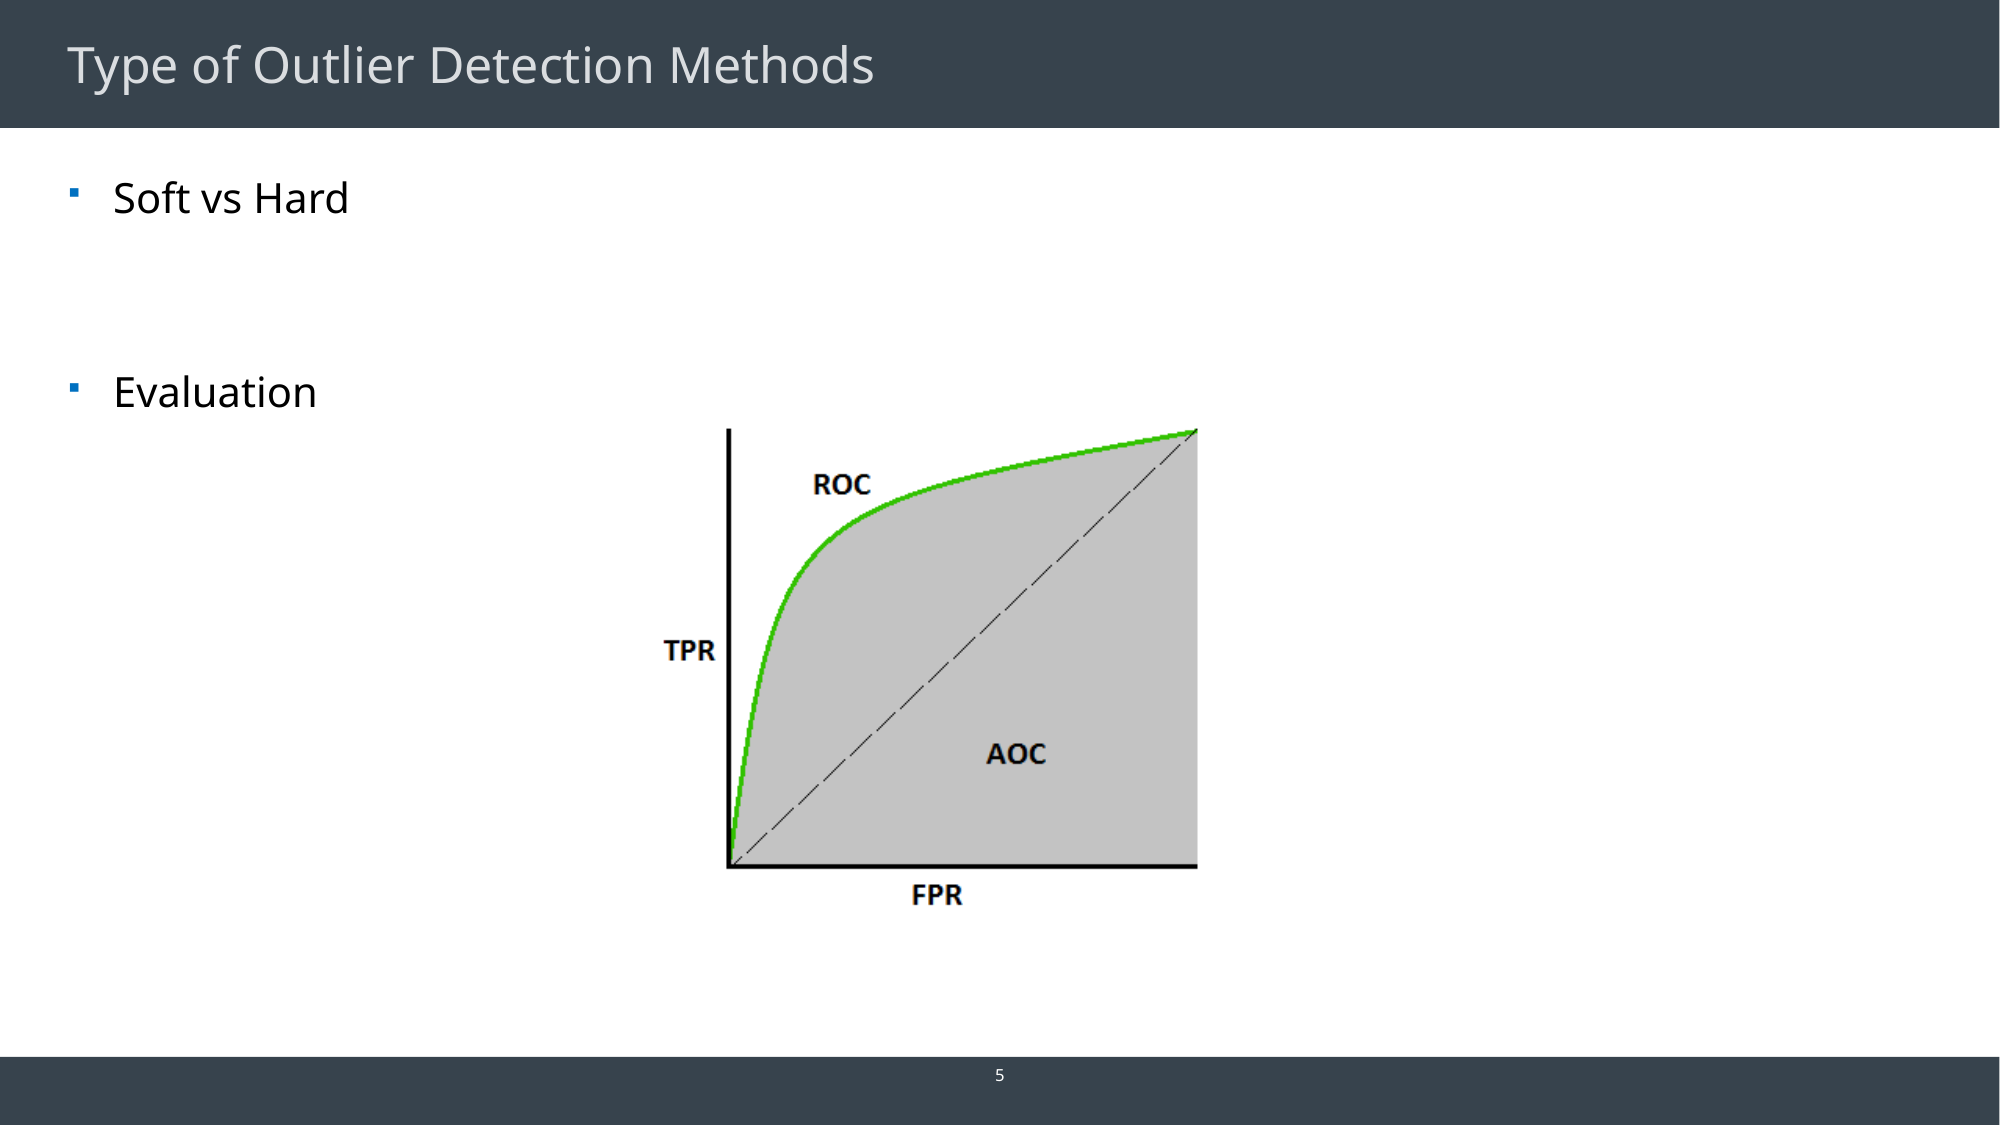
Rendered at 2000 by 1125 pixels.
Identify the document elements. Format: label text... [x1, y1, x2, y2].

list Soft vs Hard Evaluation [49, 162, 1950, 1013]
title Type of Outlier Detection Methods [49, 30, 1950, 98]
slide_number 5 [916, 1062, 1083, 1091]
picture [650, 407, 1215, 924]
